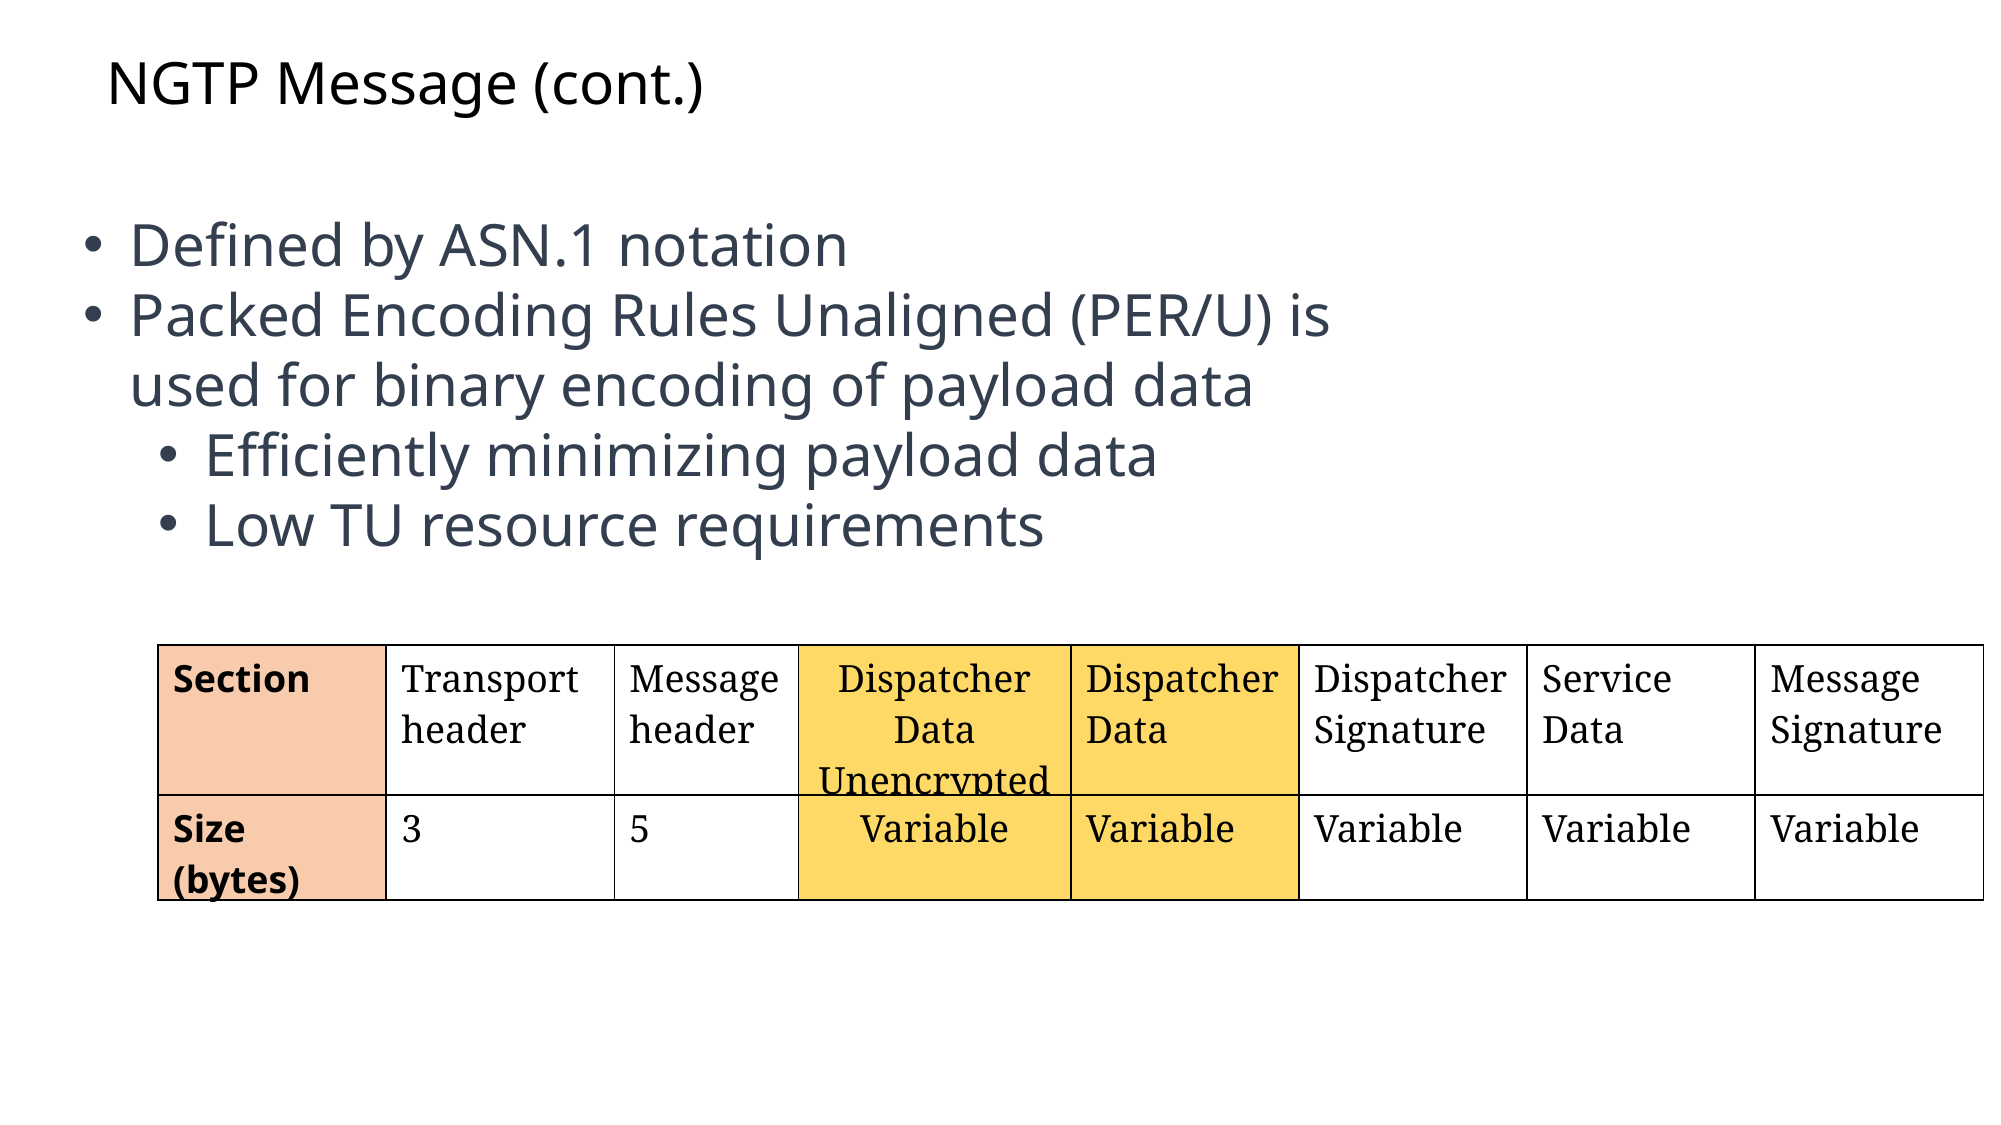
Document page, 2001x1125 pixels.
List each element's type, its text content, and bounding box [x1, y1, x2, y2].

table_cell 5 [615, 796, 798, 899]
table_header Section [159, 646, 385, 794]
text_box NGTP Message (cont.) [91, 39, 720, 124]
text_box Defined by ASN.1 notation Packed Encoding Rules Unaligned (PER/U) is used for binary encoding of payload data Efficiently minimizing payload data Low TU resource requirements [68, 200, 1437, 566]
table_header Service Data [1528, 646, 1754, 794]
table_header Transport header [387, 646, 614, 794]
table_cell Variable [799, 796, 1070, 899]
table_cell Variable [1528, 796, 1754, 899]
table_header Dispatcher Data [1072, 646, 1298, 794]
table_cell 3 [387, 796, 614, 899]
table_cell Variable [1072, 796, 1298, 899]
table_header Message Signature [1756, 646, 1983, 794]
table_cell Variable [1300, 796, 1526, 899]
table_header Message header [615, 646, 798, 794]
table_header Dispatcher Data Unencrypted [799, 646, 1070, 794]
table_cell Size (bytes) [159, 796, 385, 899]
table_header Dispatcher Signature [1300, 646, 1526, 794]
table_cell Variable [1756, 796, 1983, 899]
